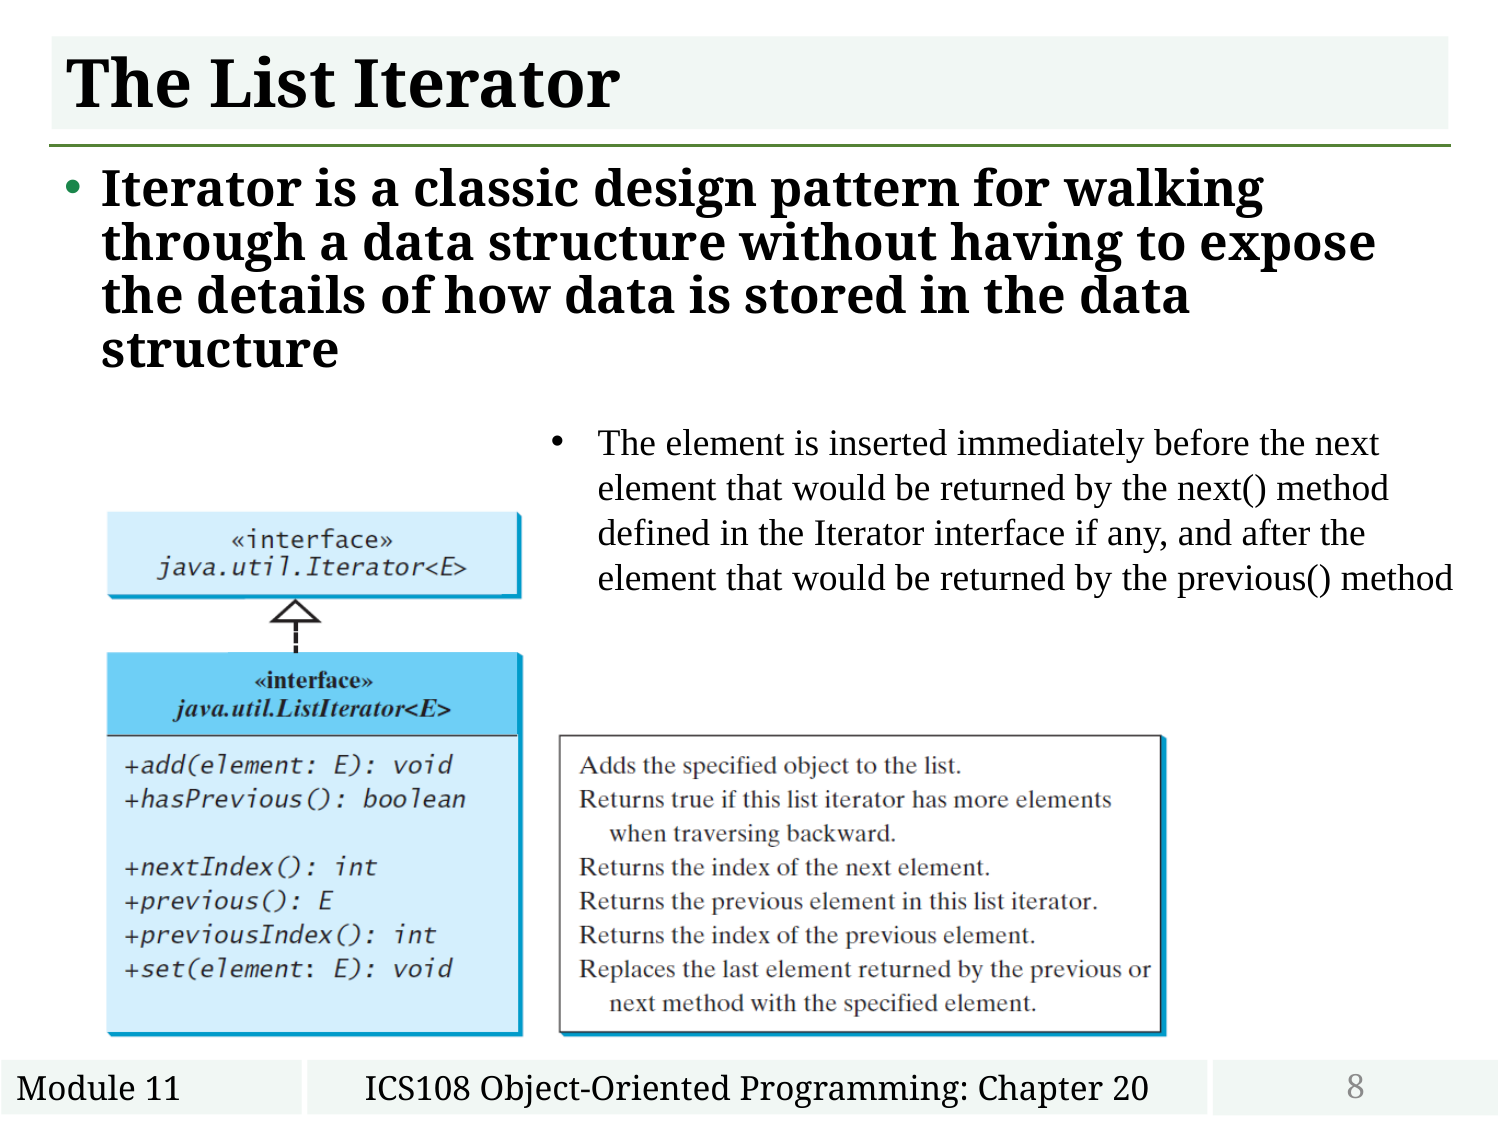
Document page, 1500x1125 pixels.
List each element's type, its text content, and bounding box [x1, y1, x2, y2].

picture [101, 500, 1173, 1043]
text_box The element is inserted immediately before the next element that would be returned by the next() method defined in the Iterator interface if any, and after the element that would be returned by the previous() method [535, 410, 1498, 606]
title The List Iterator [51, 36, 1449, 130]
slide_number 8 [1212, 1059, 1498, 1116]
list Iterator is a classic design pattern for walking through a data structure without having to expose the details of how data is stored in the data structure [49, 155, 1451, 1044]
